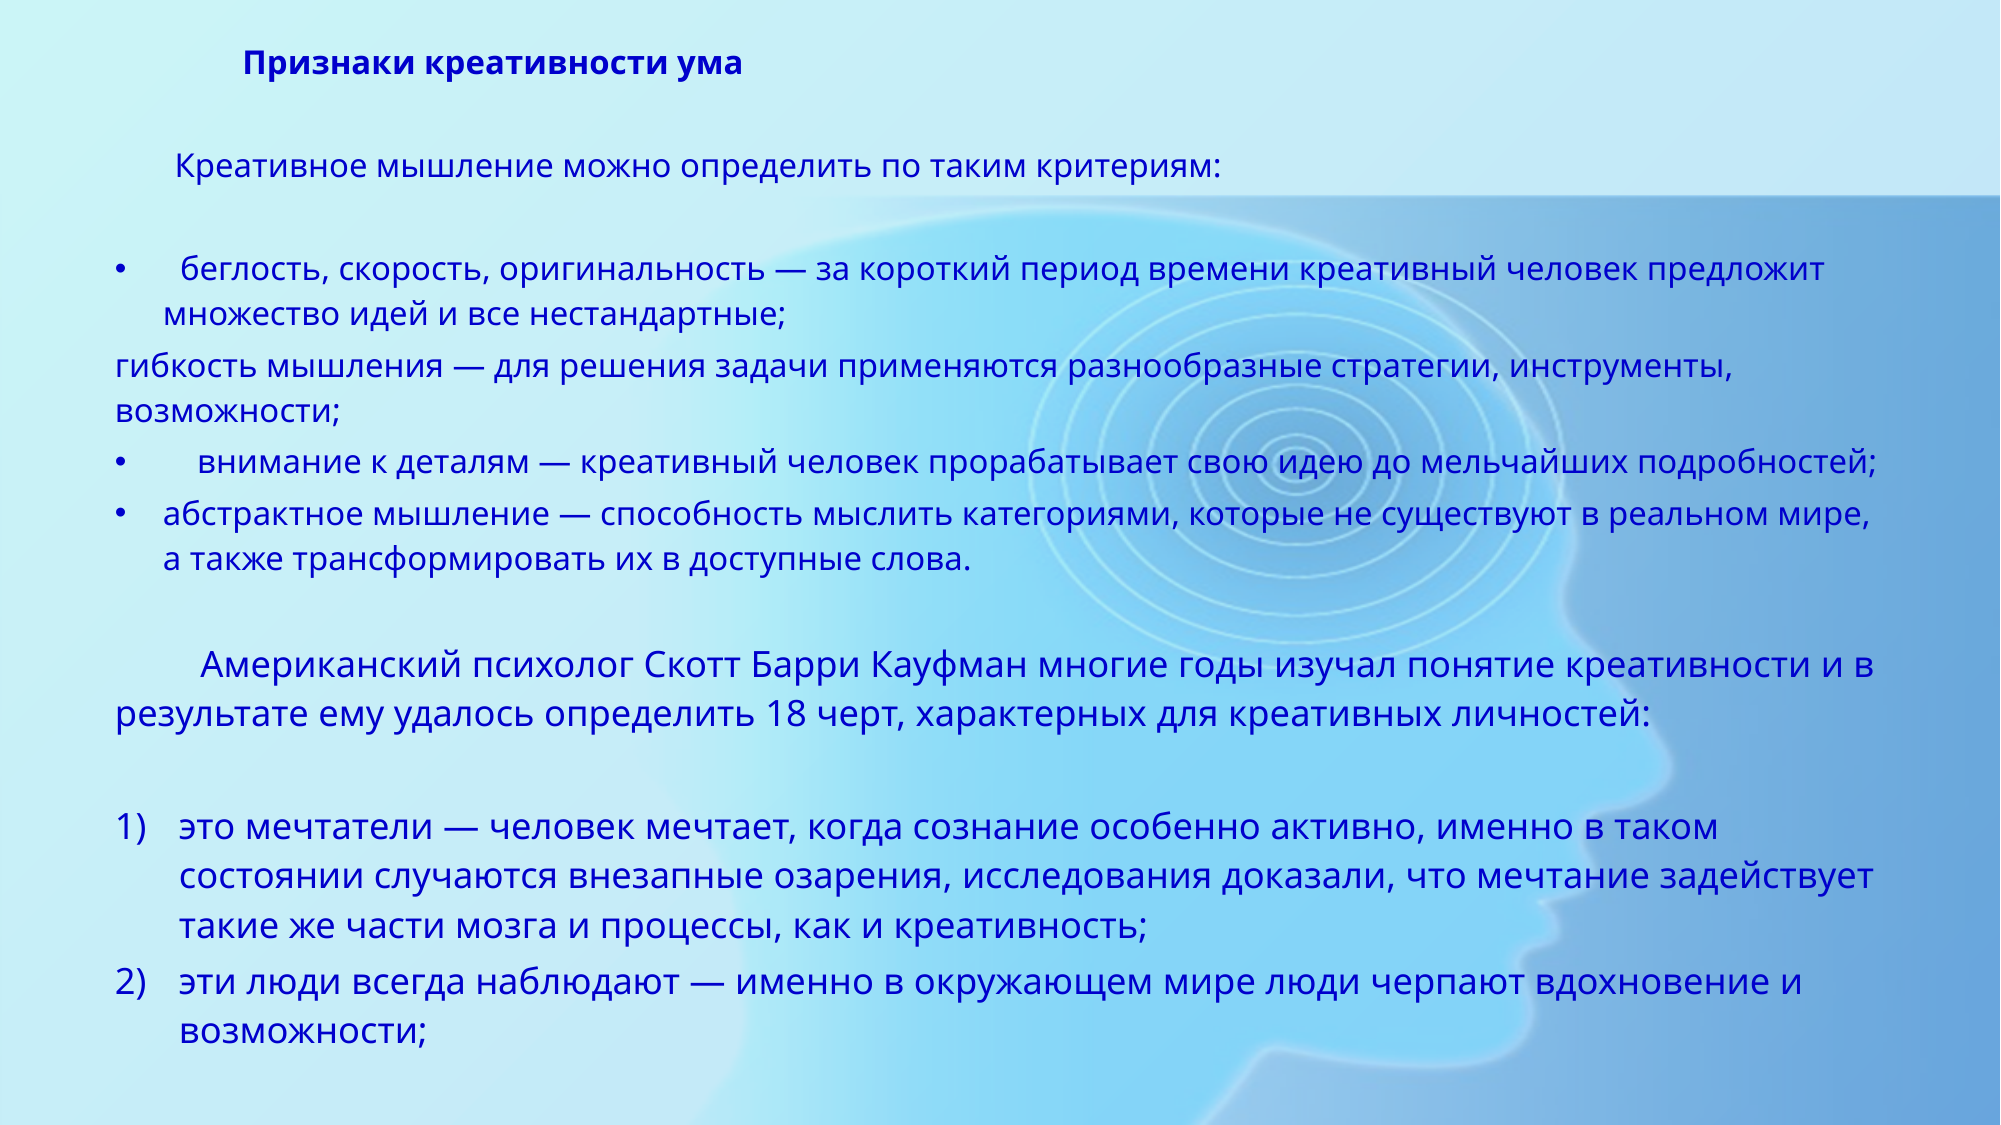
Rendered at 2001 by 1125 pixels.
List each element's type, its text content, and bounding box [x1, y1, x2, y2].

list Признаки креативности ума Креативное мышление можно определить по таким критериям: беглость, скорость, оригинальность — за короткий период времени креативный человек предложит множество идей и все нестандартные; гибкость мышления — для решения задачи применяются разнообразные стратегии, инструменты, возможности; внимание к деталям — креативный человек прорабатывает свою идею до мельчайших подробностей; абстрактное мышление — способность мыслить категориями, которые не существуют в реальном мире, а также трансформировать их в доступные слова. Американский психолог Скотт Барри Кауфман многие годы изучал понятие креативности и в результате ему удалось определить 18 черт, характерных для креативных личностей: это мечтатели — человек мечтает, когда сознание особенно активно, именно в таком состоянии случаются внезапные озарения, исследования доказали, что мечтание задействует такие же части мозга и процессы, как и креативность; эти люди всегда наблюдают — именно в окружающем мире люди черпают вдохновение и возможности; [99, 31, 1900, 1090]
picture [0, 0, 2000, 1125]
